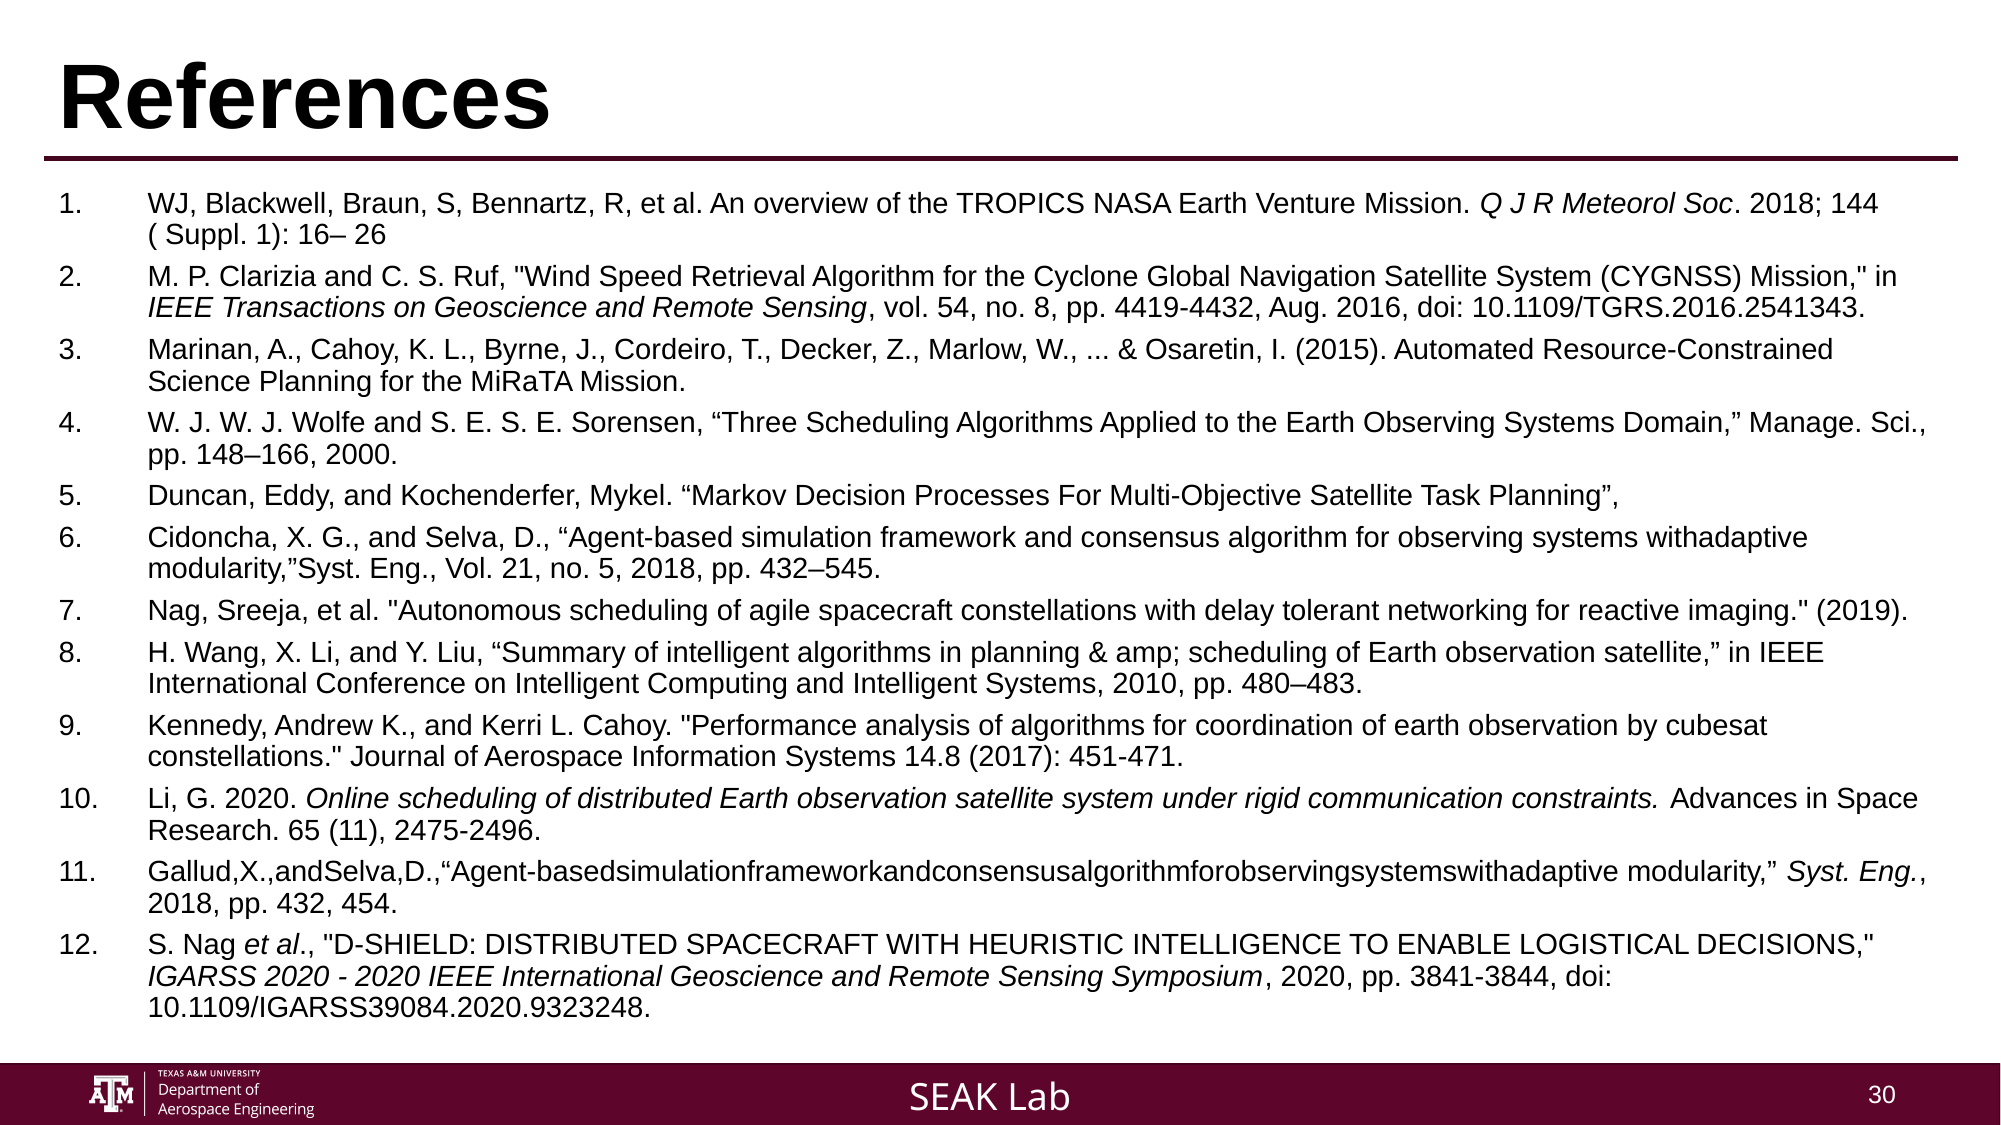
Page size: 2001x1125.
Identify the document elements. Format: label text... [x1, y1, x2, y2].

list WJ, Blackwell, Braun, S, Bennartz, R, et al. An overview of the TROPICS NASA Earth Venture Mission. Q J R Meteorol Soc. 2018; 144 ( Suppl. 1): 16– 26 M. P. Clarizia and C. S. Ruf, "Wind Speed Retrieval Algorithm for the Cyclone Global Navigation Satellite System (CYGNSS) Mission," in IEEE Transactions on Geoscience and Remote Sensing, vol. 54, no. 8, pp. 4419-4432, Aug. 2016, doi: 10.1109/TGRS.2016.2541343. Marinan, A., Cahoy, K. L., Byrne, J., Cordeiro, T., Decker, Z., Marlow, W., ... & Osaretin, I. (2015). Automated Resource-Constrained Science Planning for the MiRaTA Mission. W. J. W. J. Wolfe and S. E. S. E. Sorensen, “Three Scheduling Algorithms Applied to the Earth Observing Systems Domain,” Manage. Sci., pp. 148–166, 2000. Duncan, Eddy, and Kochenderfer, Mykel. “Markov Decision Processes For Multi-Objective Satellite Task Planning”, Cidoncha, X. G., and Selva, D., “Agent-based simulation framework and consensus algorithm for observing systems withadaptive modularity,”Syst. Eng., Vol. 21, no. 5, 2018, pp. 432–545. Nag, Sreeja, et al. "Autonomous scheduling of agile spacecraft constellations with delay tolerant networking for reactive imaging." (2019). H. Wang, X. Li, and Y. Liu, “Summary of intelligent algorithms in planning & amp; scheduling of Earth observation satellite,” in IEEE International Conference on Intelligent Computing and Intelligent Systems, 2010, pp. 480–483. Kennedy, Andrew K., and Kerri L. Cahoy. "Performance analysis of algorithms for coordination of earth observation by cubesat constellations." Journal of Aerospace Information Systems 14.8 (2017): 451-471. Li, G. 2020. Online scheduling of distributed Earth observation satellite system under rigid communication constraints. Advances in Space Research. 65 (11), 2475-2496. Gallud,X.,andSelva,D.,“Agent-basedsimulationframeworkandconsensusalgorithmforobservingsystemswithadaptive modularity,” Syst. Eng., 2018, pp. 432, 454. S. Nag et al., "D-SHIELD: DISTRIBUTED SPACECRAFT WITH HEURISTIC INTELLIGENCE TO ENABLE LOGISTICAL DECISIONS," IGARSS 2020 - 2020 IEEE International Geoscience and Remote Sensing Symposium, 2020, pp. 3841-3844, doi: 10.1109/IGARSS39084.2020.9323248. [43, 180, 1958, 1034]
picture [89, 1070, 314, 1118]
title References [43, 38, 1958, 159]
